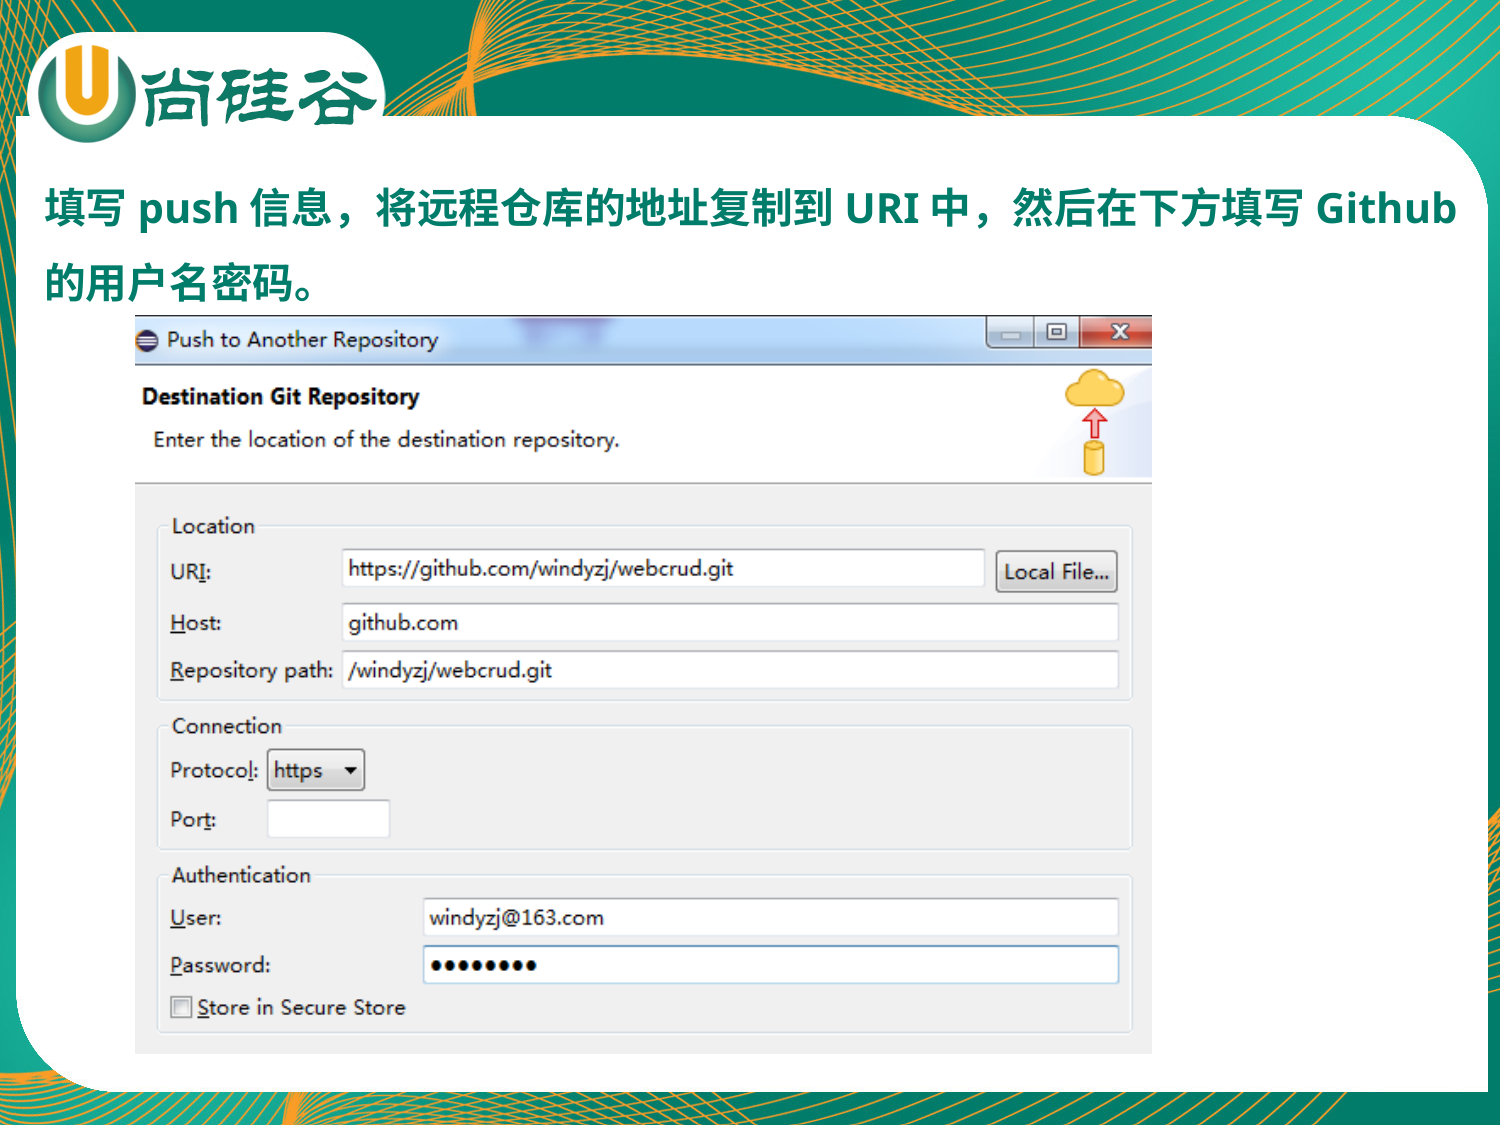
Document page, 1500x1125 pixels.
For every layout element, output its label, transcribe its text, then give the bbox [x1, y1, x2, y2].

text_box 填写push信息，将远程仓库的地址复制到URI中，然后在下方填写Github的用户名密码。 [29, 148, 1500, 314]
picture [0, 0, 1500, 1125]
